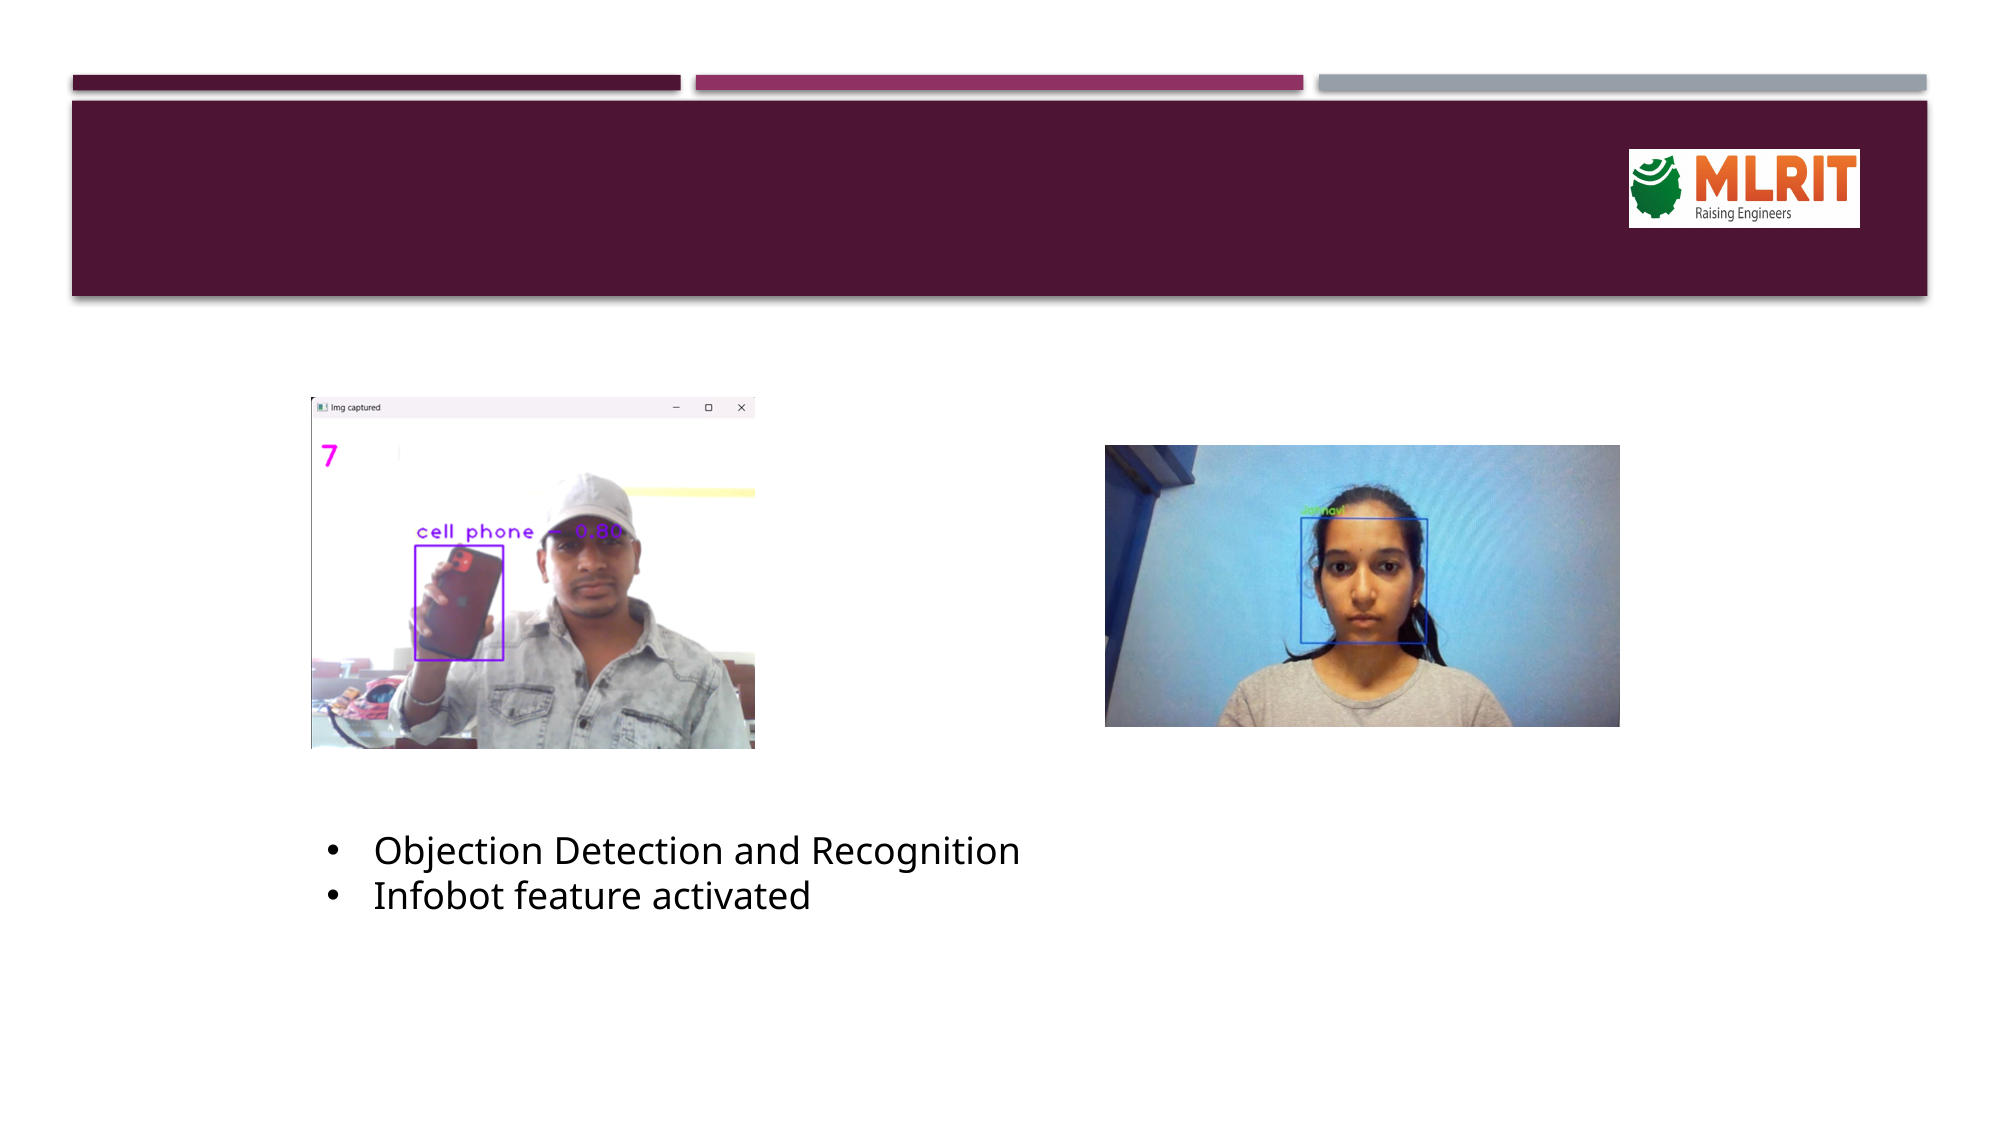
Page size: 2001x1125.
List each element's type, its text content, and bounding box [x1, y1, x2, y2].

picture [1629, 148, 1860, 229]
text_box Objection Detection and Recognition Infobot feature activated [311, 819, 1313, 925]
picture [311, 397, 756, 750]
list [1105, 444, 1621, 727]
